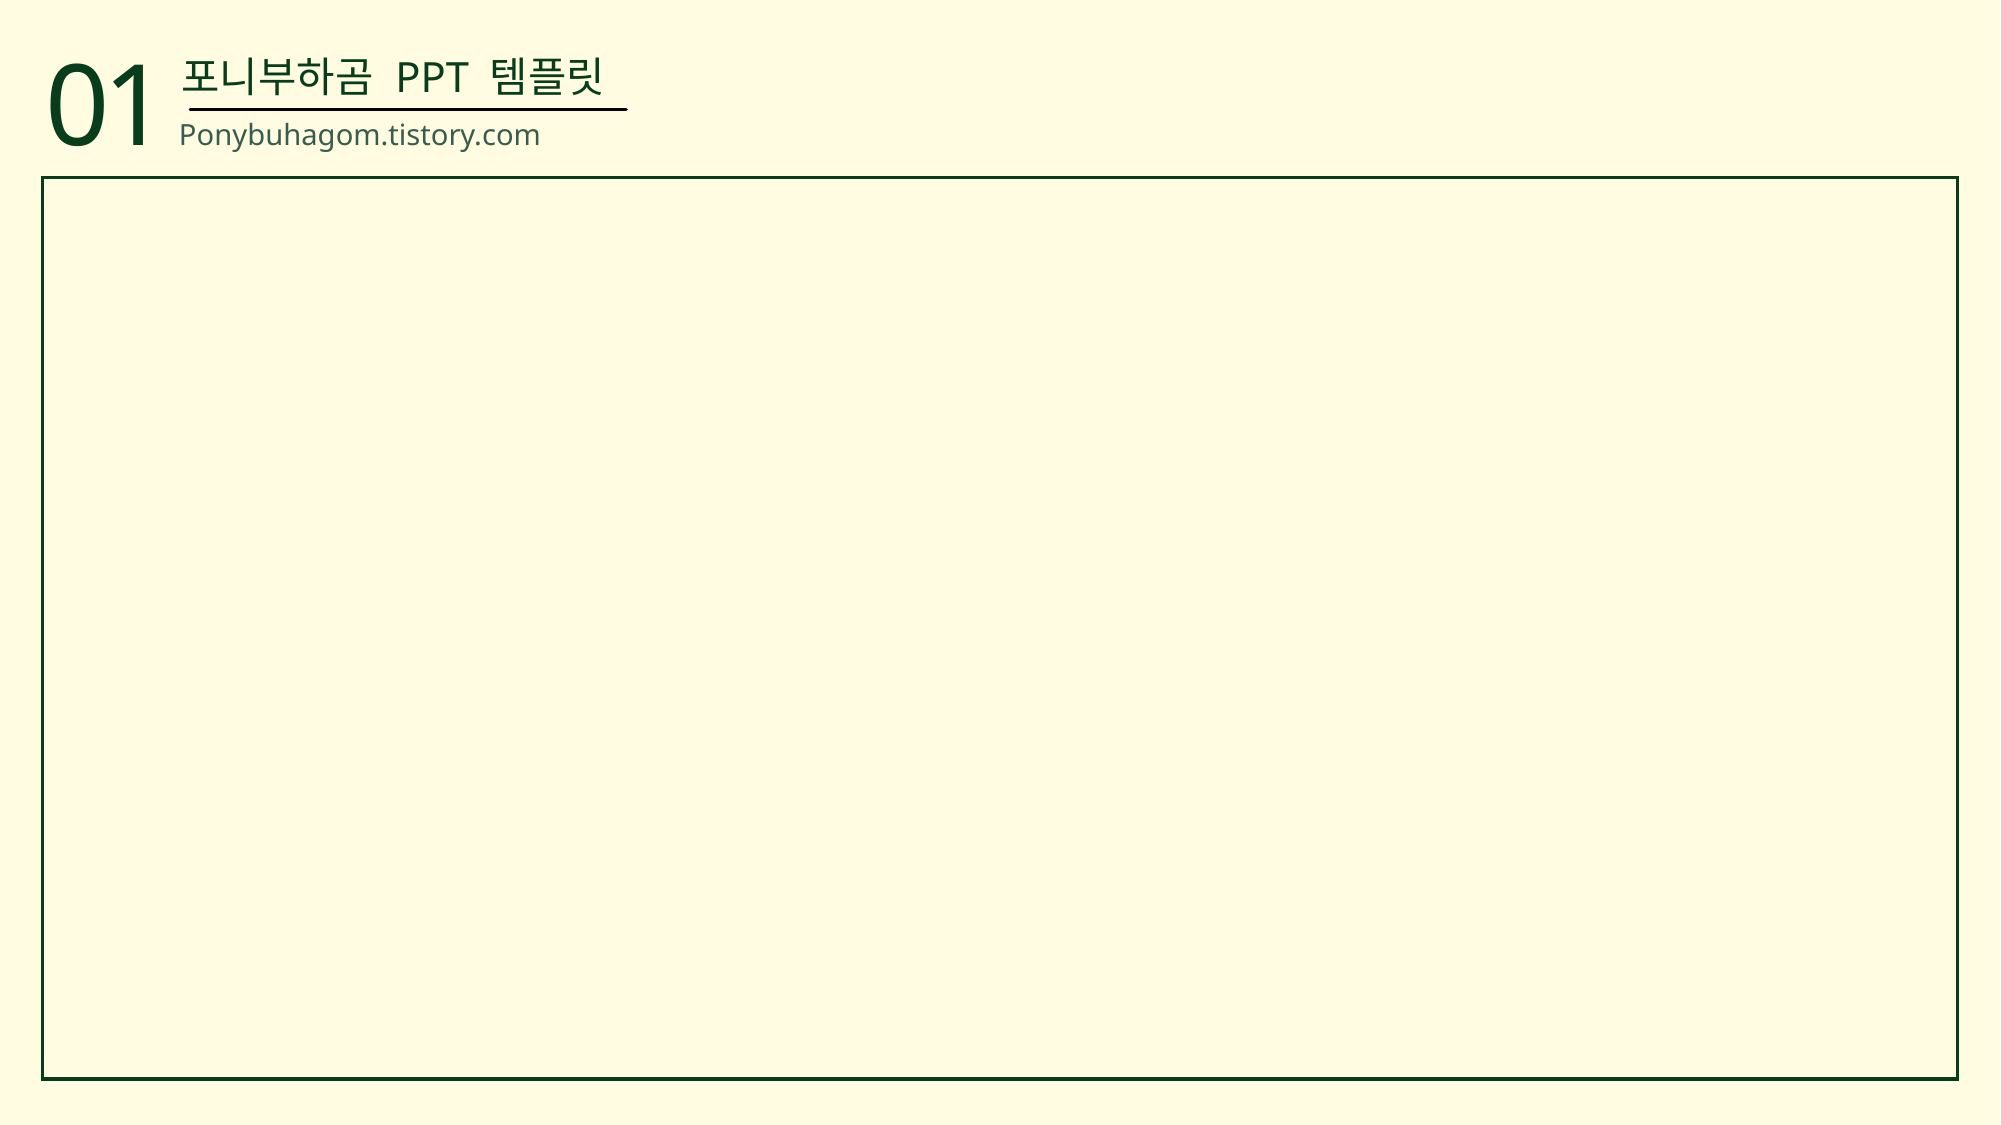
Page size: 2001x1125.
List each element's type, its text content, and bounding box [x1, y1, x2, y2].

text_box 포니부하곰 PPT 템플릿 [166, 43, 621, 109]
text_box 01 [30, 25, 183, 176]
text_box Ponybuhagom.tistory.com [164, 109, 557, 159]
